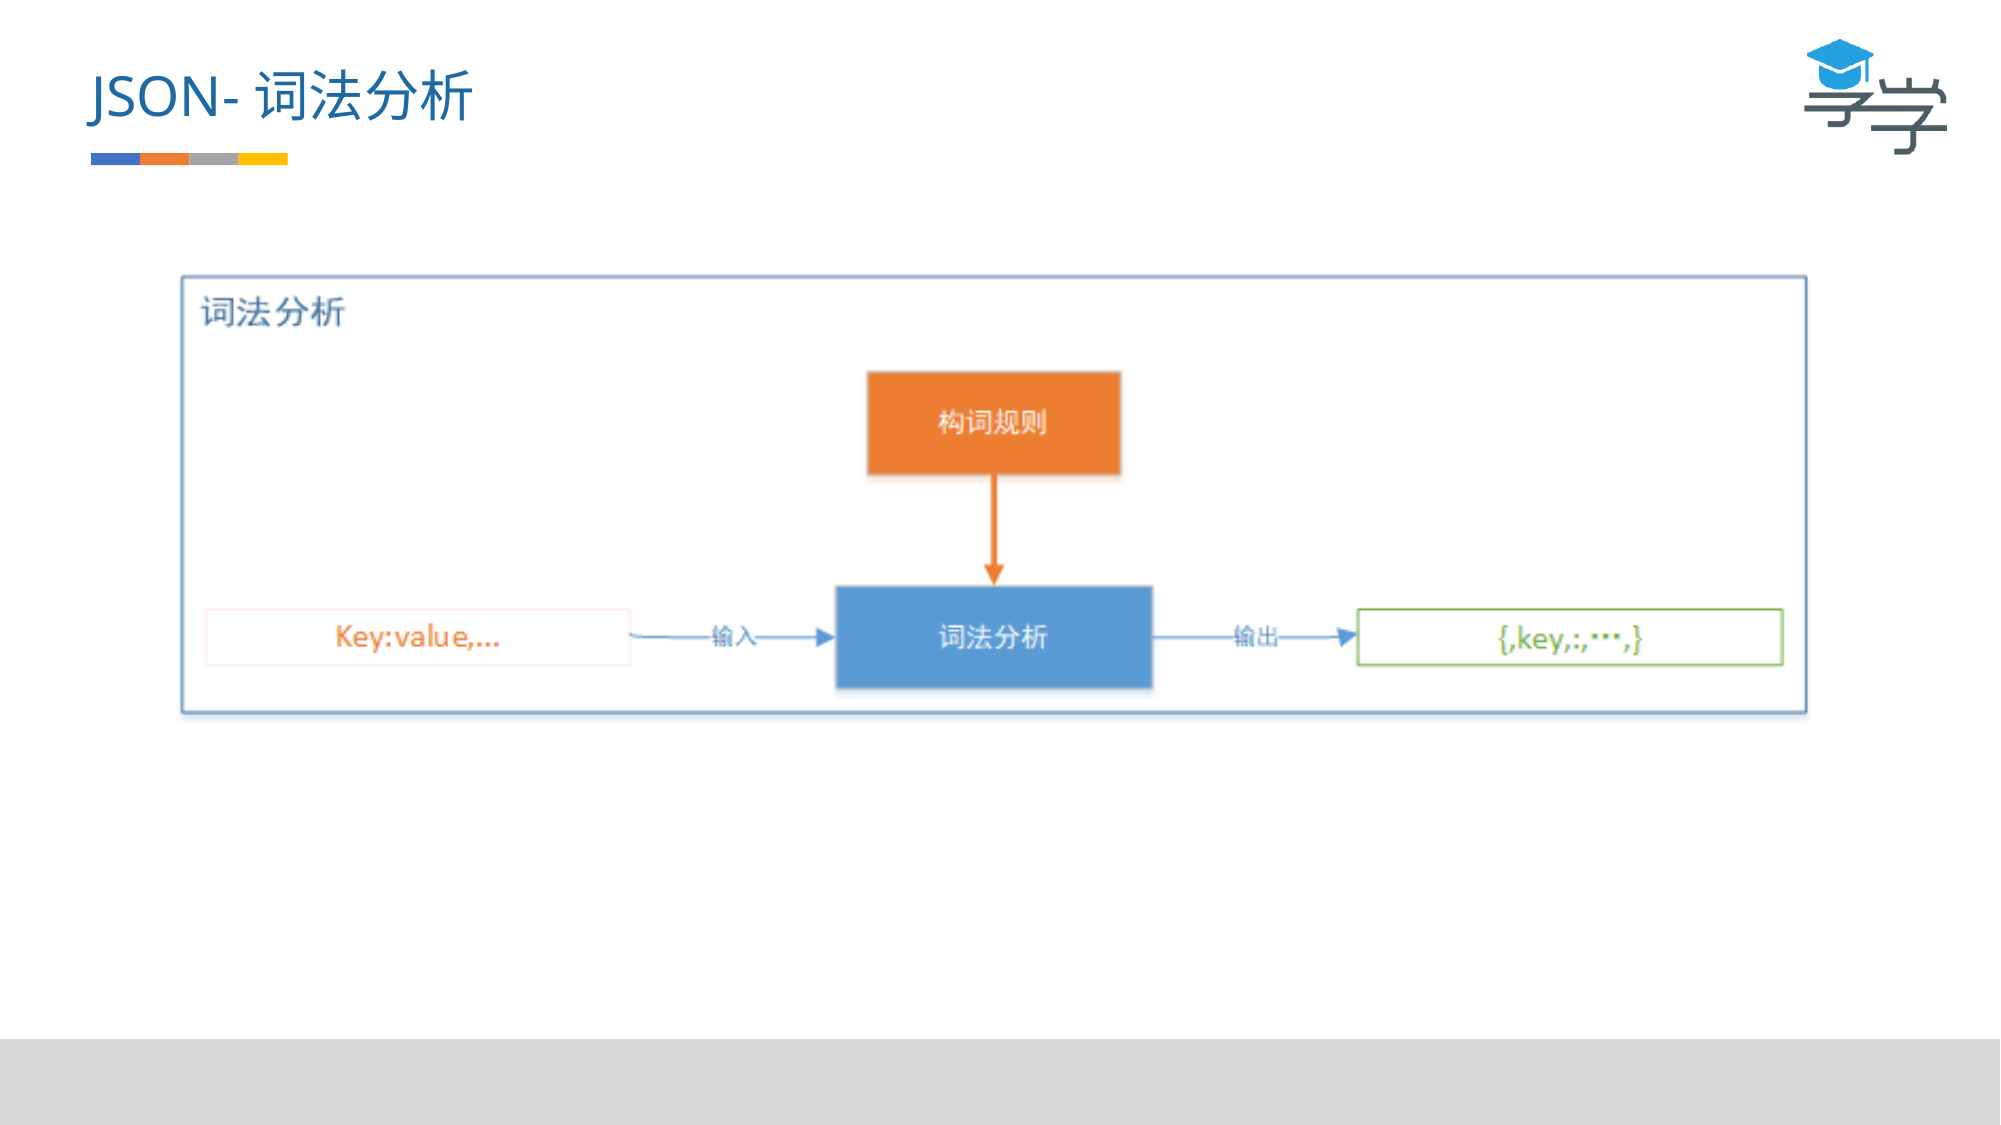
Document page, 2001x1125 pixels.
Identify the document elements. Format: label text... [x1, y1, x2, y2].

picture [1799, 20, 1952, 173]
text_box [90, 152, 288, 166]
text_box JSON-词法分析 [91, 60, 781, 128]
picture [164, 271, 1827, 730]
